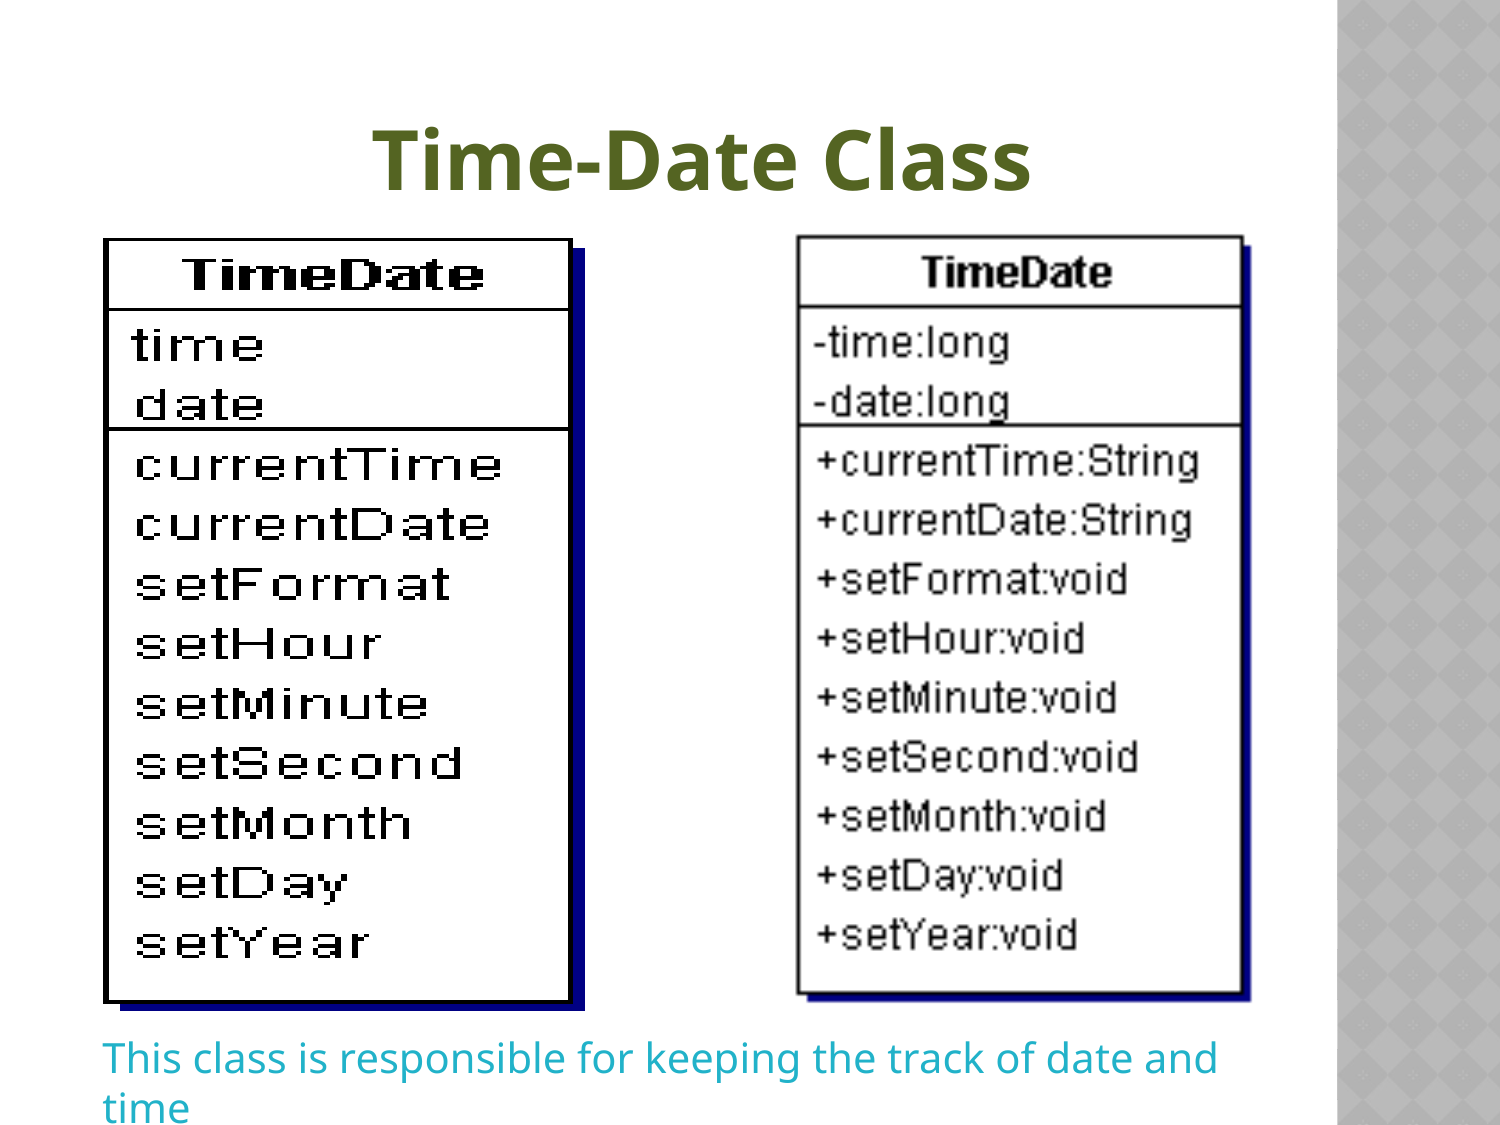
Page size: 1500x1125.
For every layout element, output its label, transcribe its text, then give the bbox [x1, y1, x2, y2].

text_box Time-Date Class [356, 99, 1049, 215]
picture [74, 224, 626, 1023]
picture [762, 211, 1288, 1038]
text_box This class is responsible for keeping the track of date and time [87, 1024, 1300, 1125]
